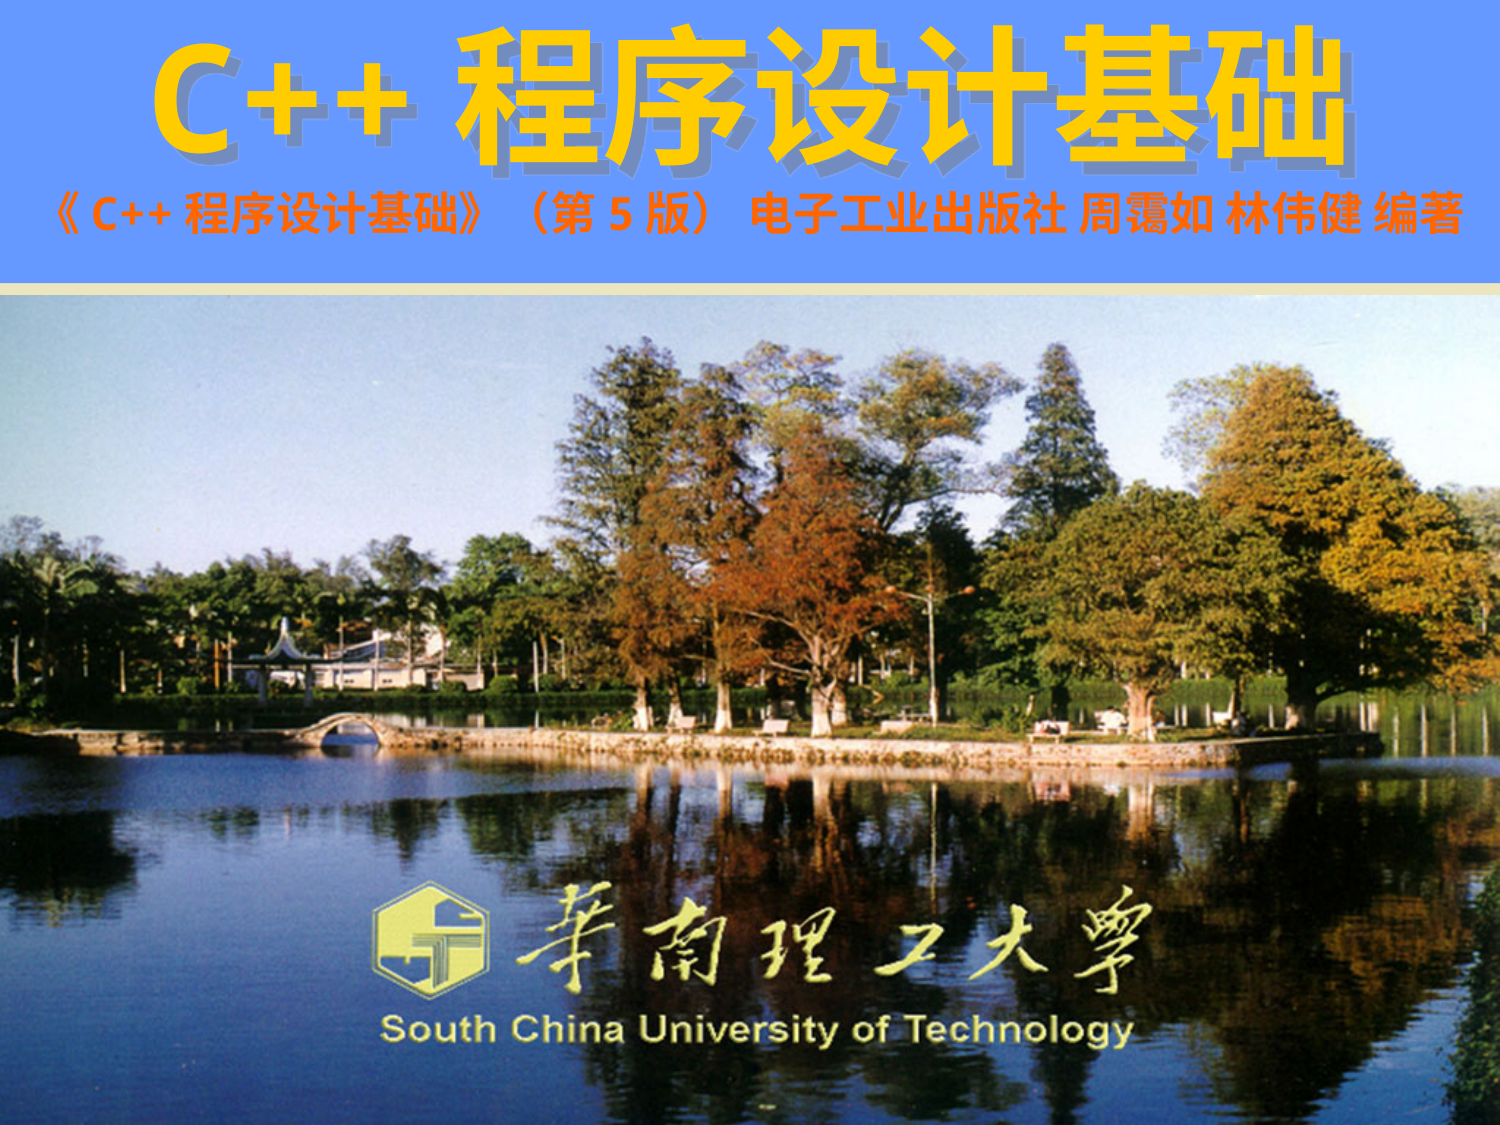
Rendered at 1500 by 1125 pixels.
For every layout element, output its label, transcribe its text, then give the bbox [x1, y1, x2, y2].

picture [0, 295, 1500, 1125]
subtitle 《C++程序设计基础》（第5版） 电子工业出版社 周霭如 林伟健 编著 [0, 160, 1500, 295]
title C++程序设计基础 [0, 0, 1500, 160]
